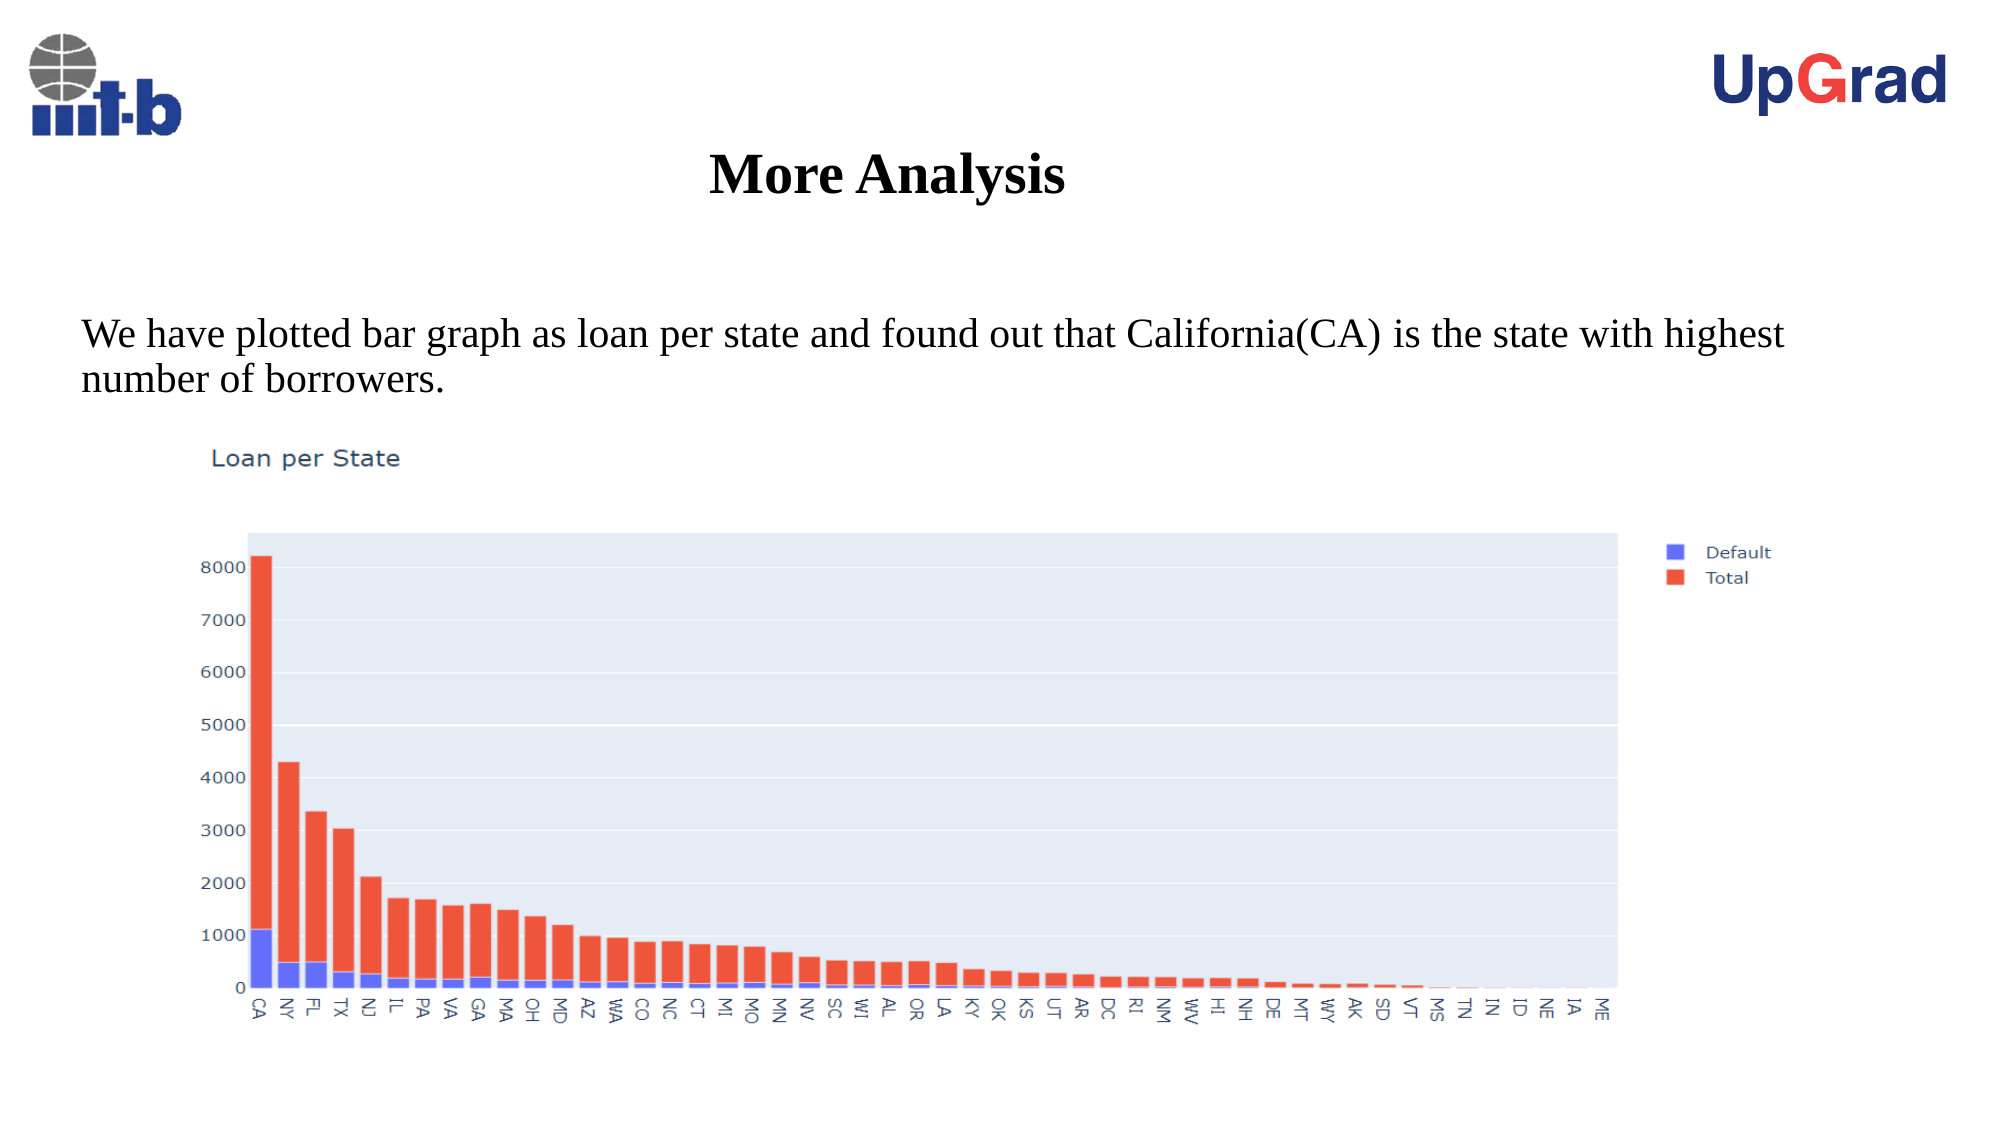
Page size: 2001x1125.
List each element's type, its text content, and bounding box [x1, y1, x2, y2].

picture [167, 439, 1782, 1038]
picture [1714, 53, 1952, 116]
list We have plotted bar graph as loan per state and found out that California(CA) is the state with highest number of borrowers. [66, 304, 1899, 1017]
picture [0, 29, 208, 163]
title More Analysis [694, 104, 1715, 246]
